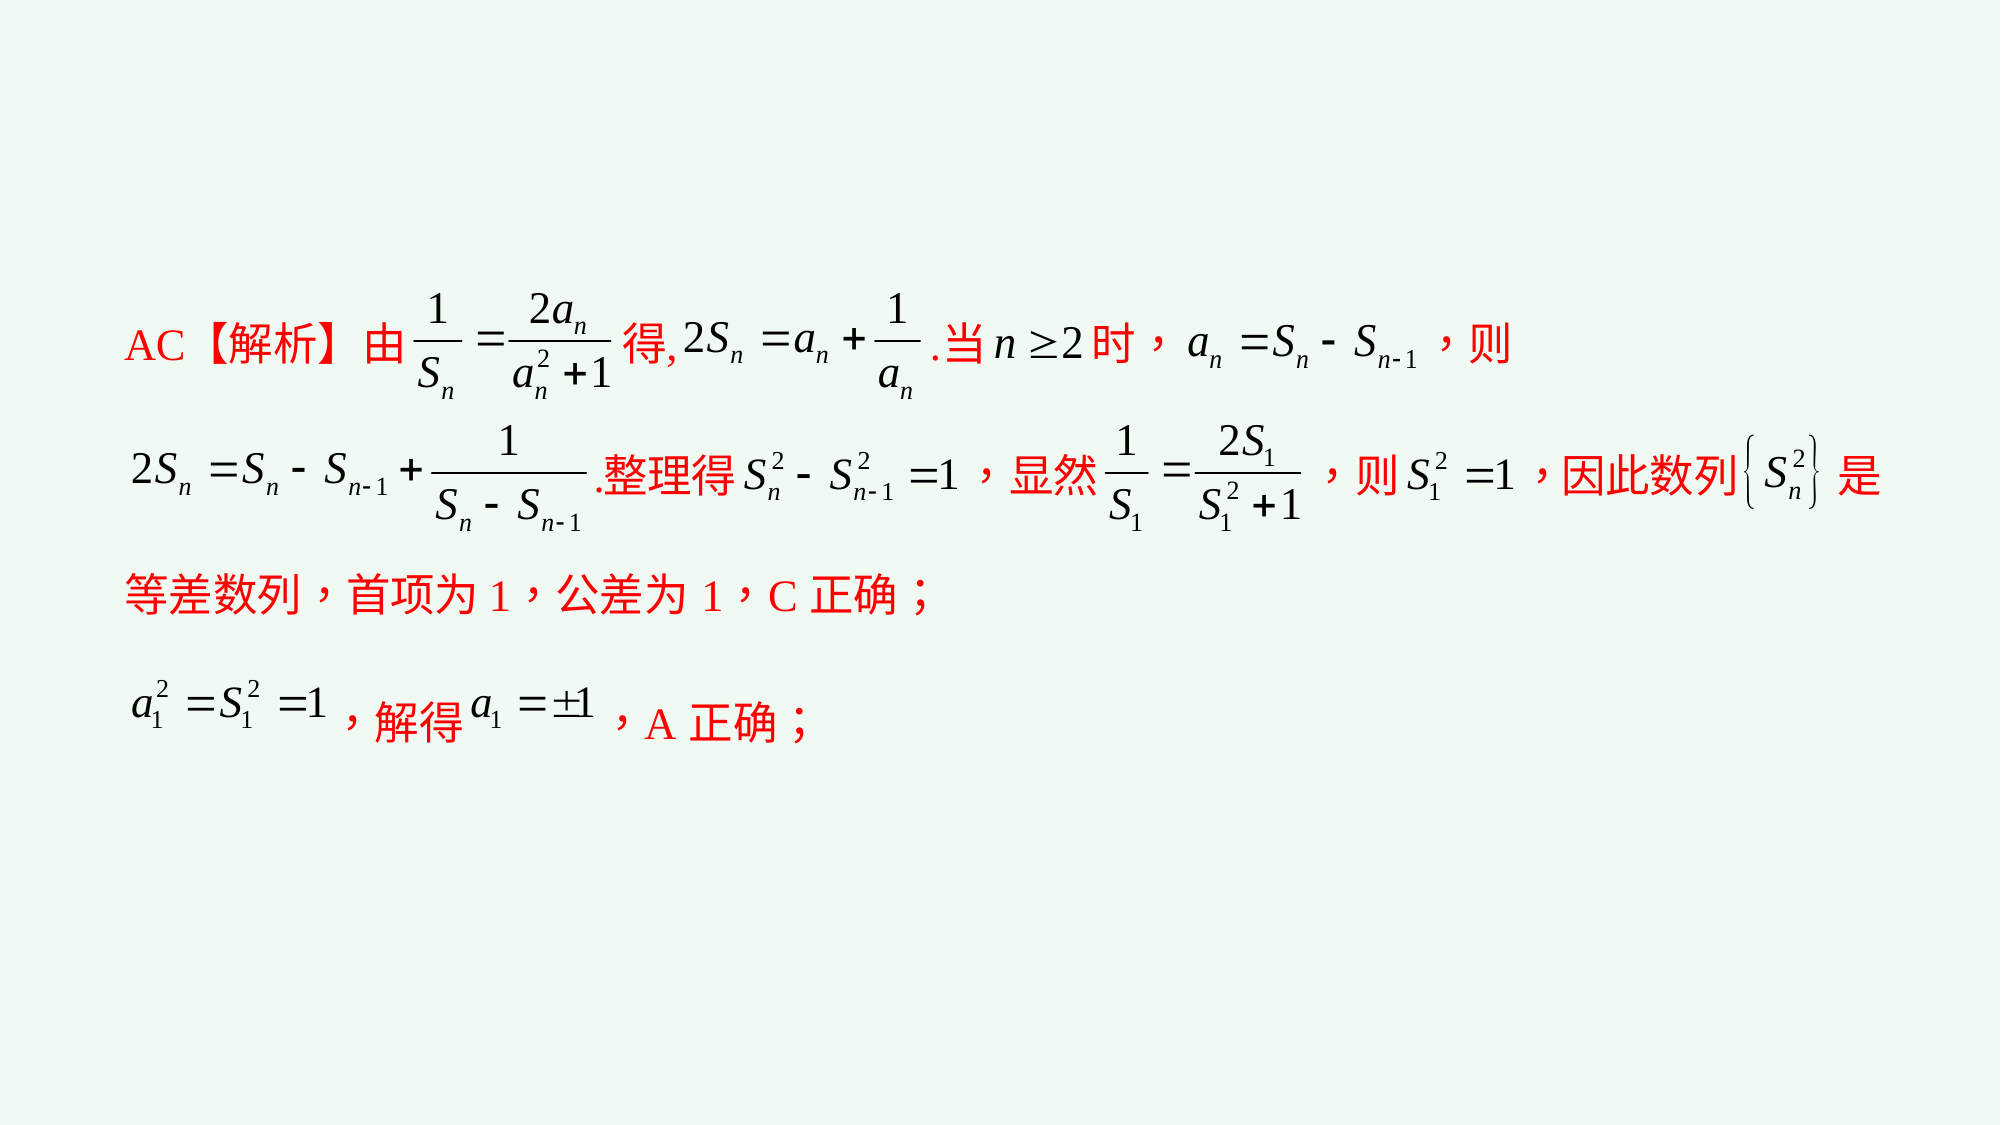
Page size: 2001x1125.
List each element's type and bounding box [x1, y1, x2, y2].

text_box [124, 277, 1882, 782]
